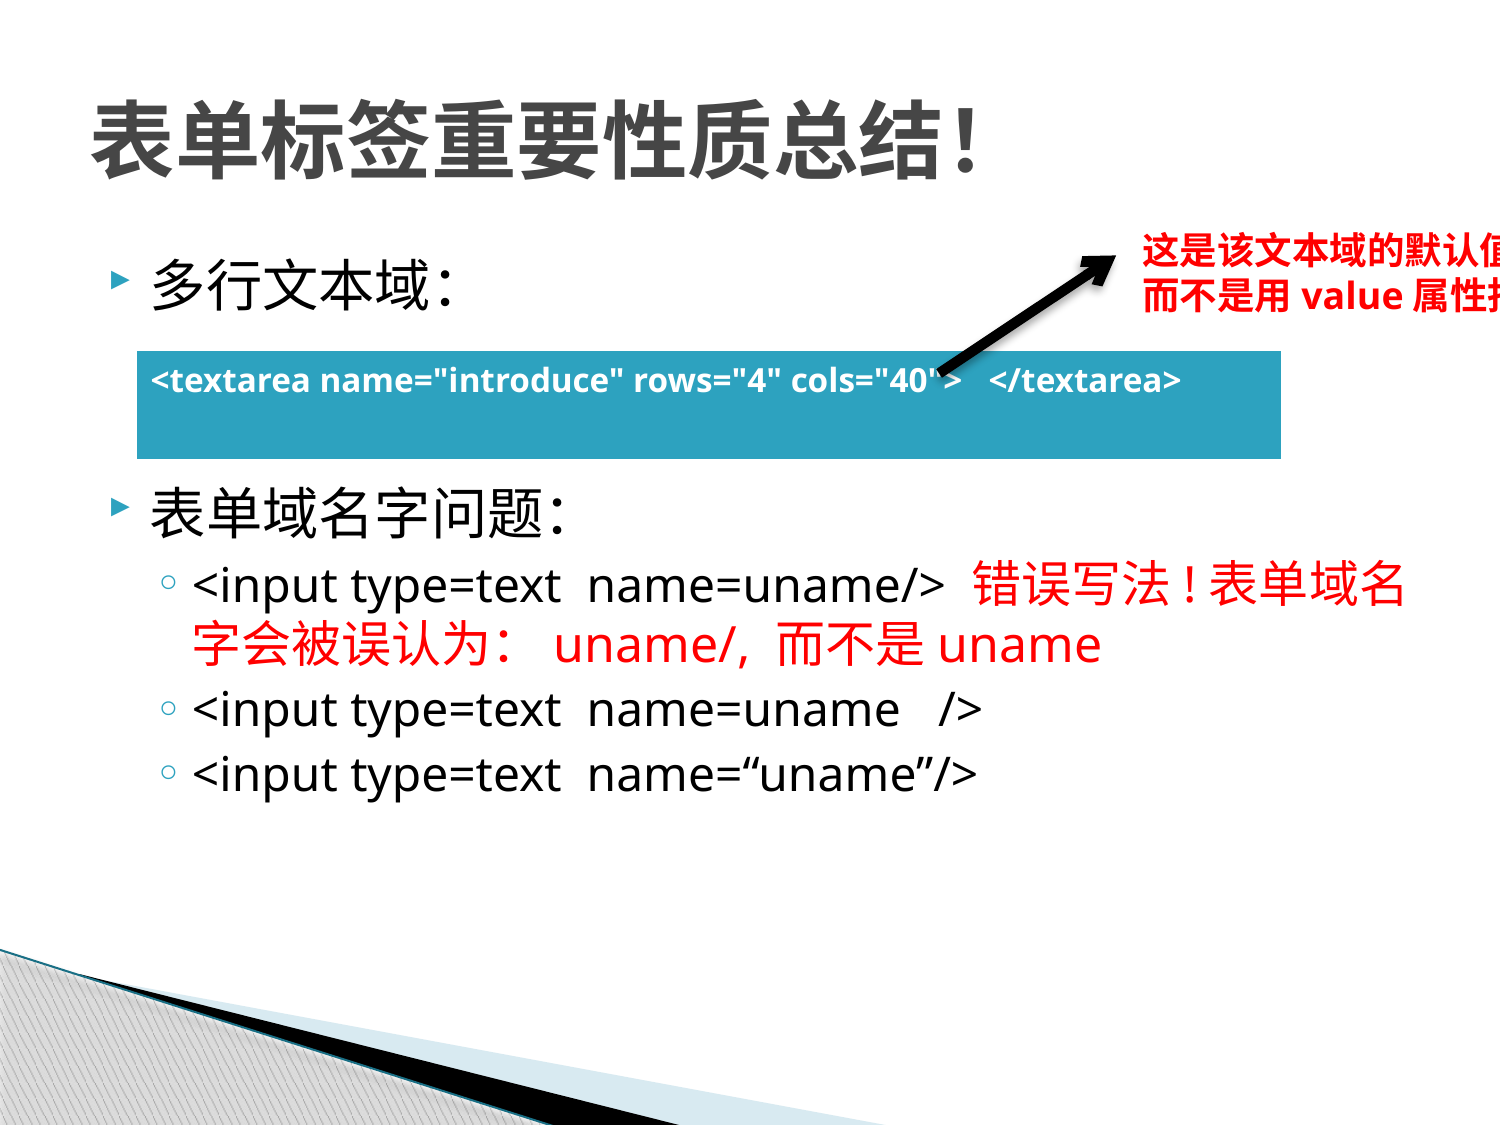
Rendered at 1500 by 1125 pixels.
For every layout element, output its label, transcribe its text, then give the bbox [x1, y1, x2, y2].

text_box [938, 255, 1117, 374]
text_box 这是该文本域的默认值。 而不是用value属性指定 [1127, 219, 1500, 325]
title 表单标签重要性质总结！ [75, 45, 1425, 233]
list 多行文本域： 表单域名字问题： <input type=text name=uname/> 错误写法!表单域名字会被误认为：uname/, 而不是uname <input type=text name=uname /> <input type=text name=“uname”/> [74, 242, 1426, 986]
table_header <textarea name="introduce" rows="4" cols="40"> </textarea> [137, 351, 1281, 459]
